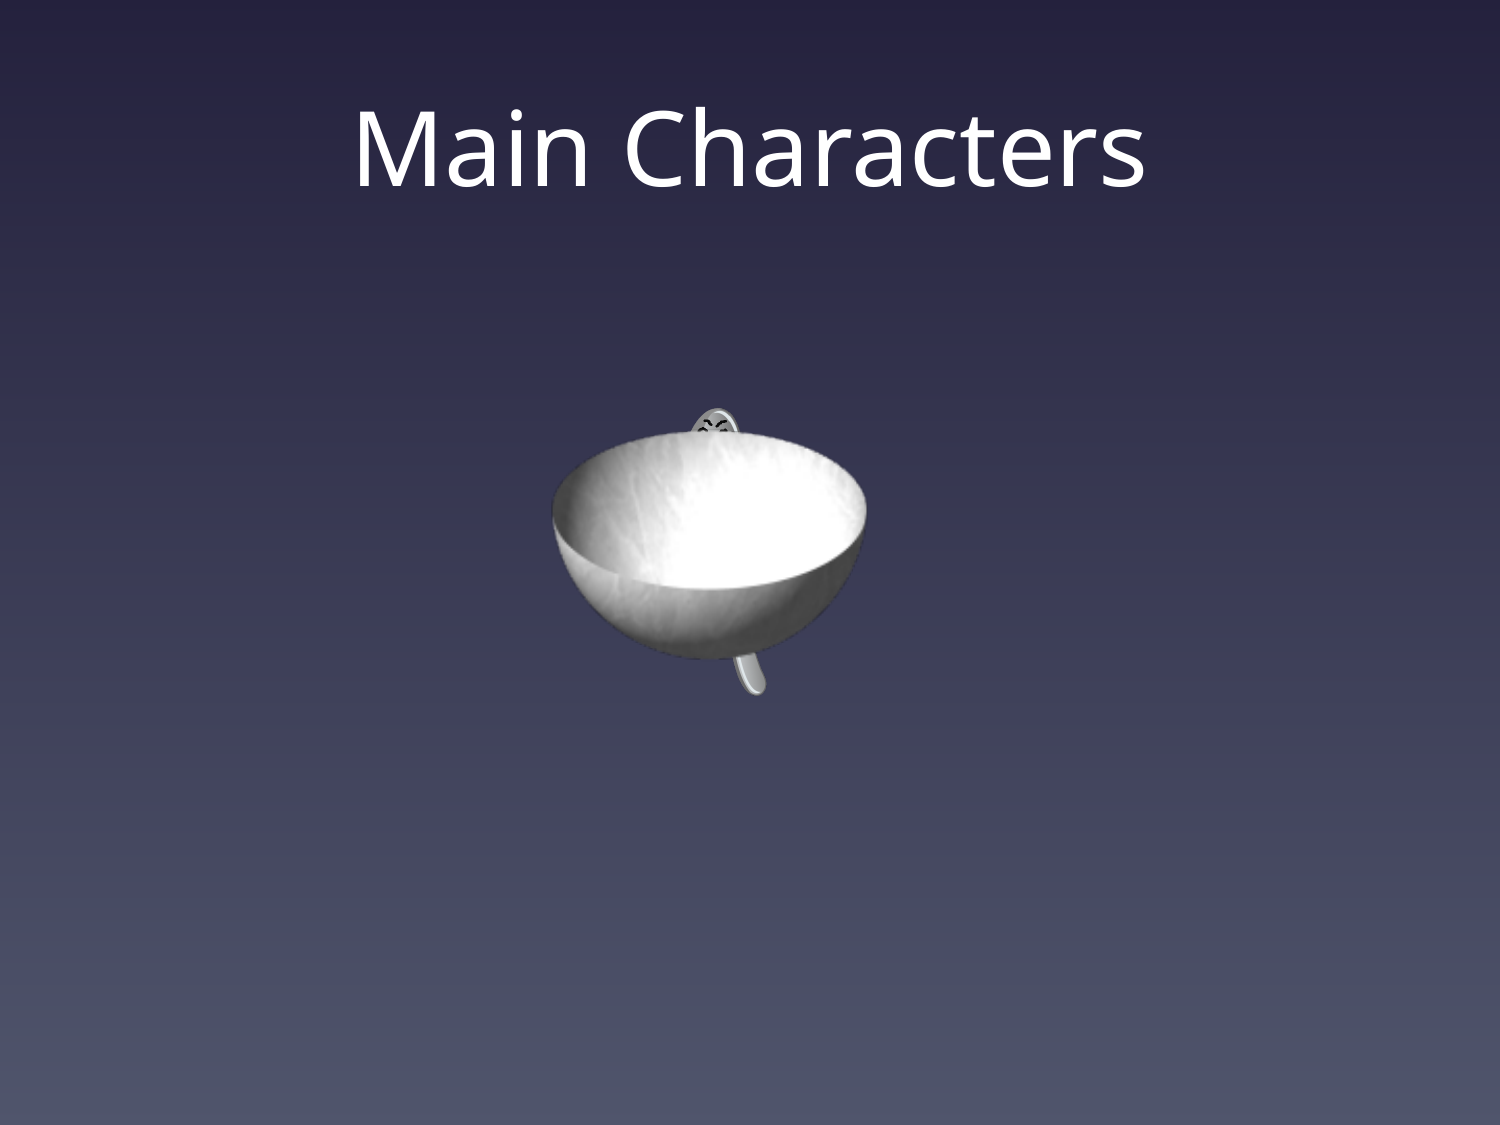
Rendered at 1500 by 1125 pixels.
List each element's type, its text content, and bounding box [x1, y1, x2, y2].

picture [395, 188, 1022, 815]
title Main Characters [75, 75, 1425, 262]
list [75, 262, 1425, 1005]
